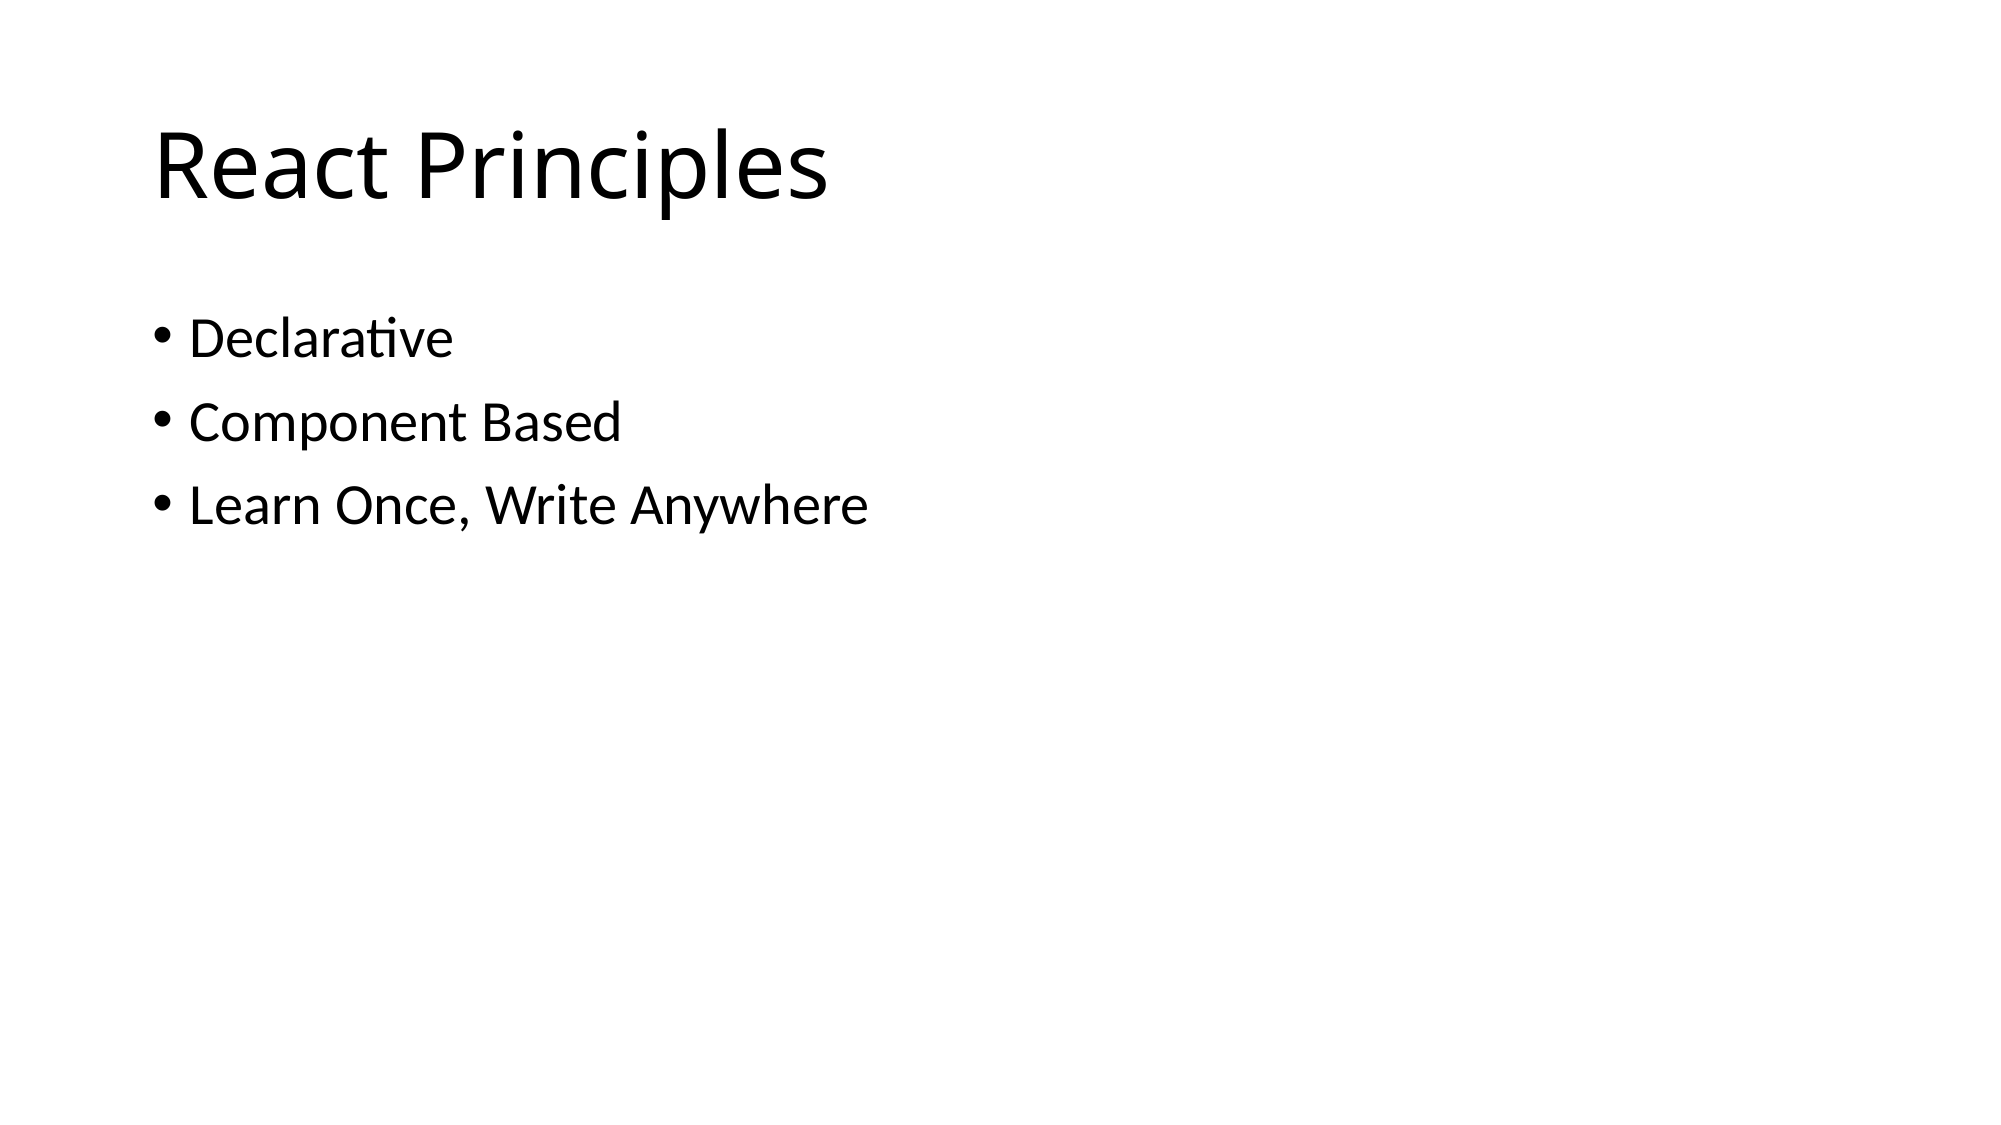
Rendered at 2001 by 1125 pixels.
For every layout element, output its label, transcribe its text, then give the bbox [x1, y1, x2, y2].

list Declarative Component Based Learn Once, Write Anywhere [137, 299, 1863, 1014]
title React Principles [137, 59, 1863, 278]
